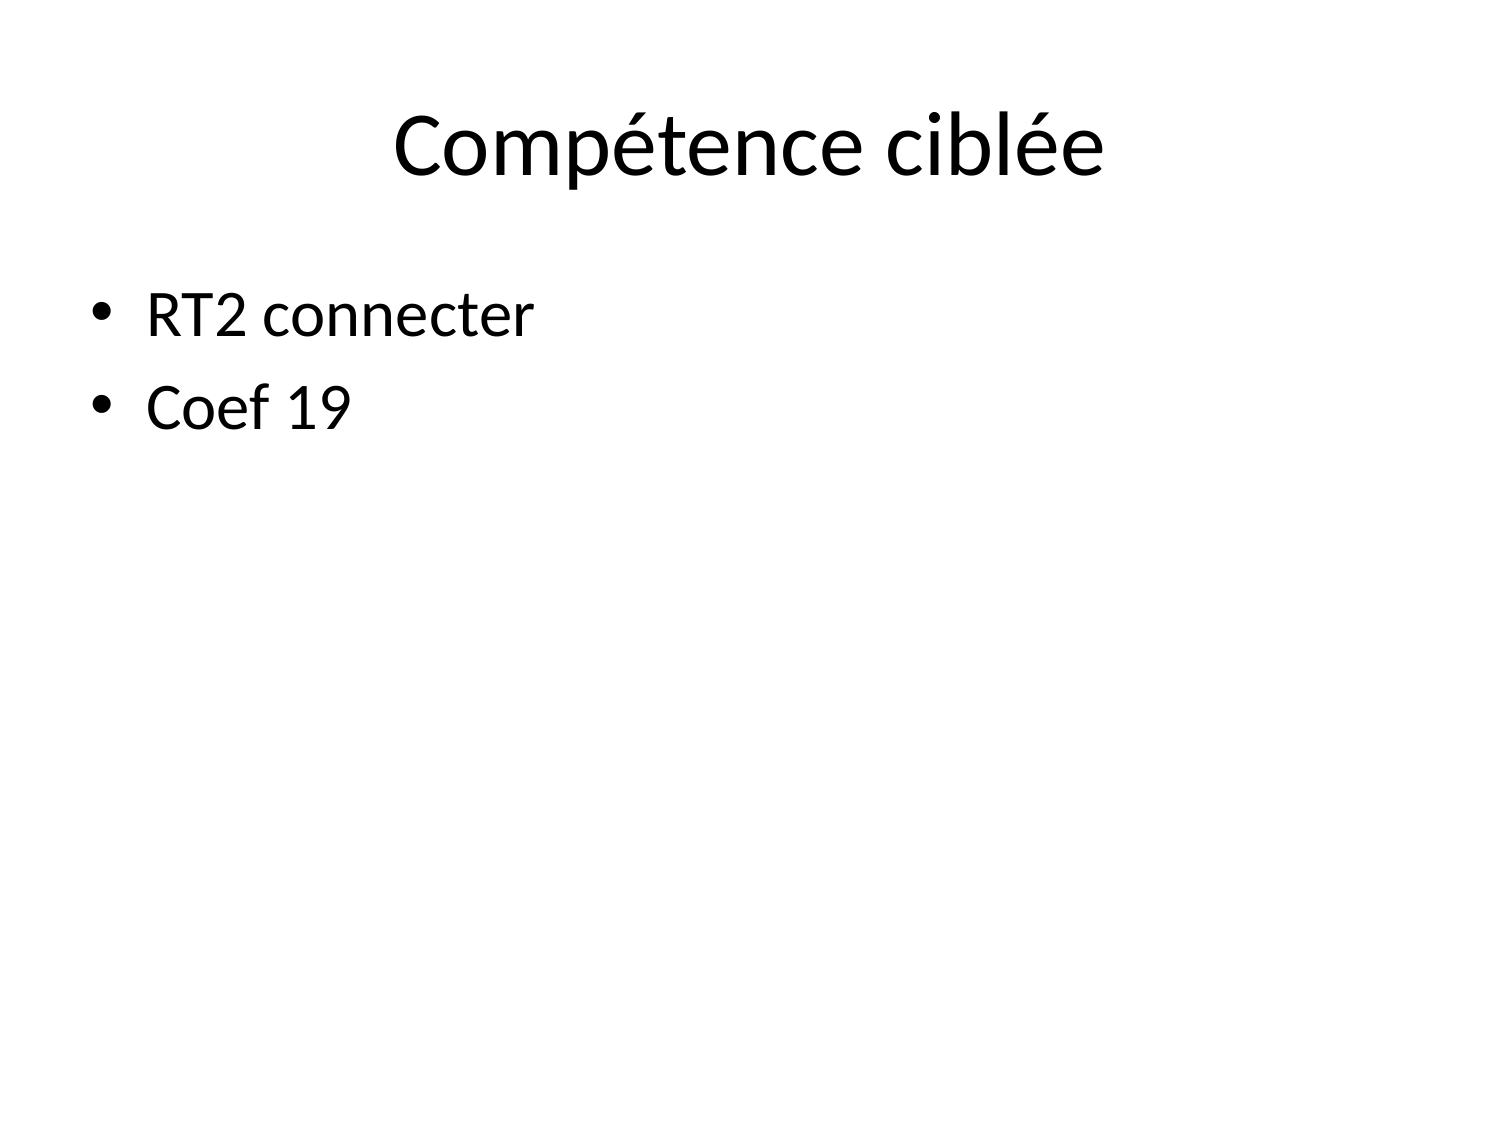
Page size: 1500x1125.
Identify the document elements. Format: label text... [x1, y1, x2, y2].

title Compétence ciblée [75, 45, 1425, 233]
list RT2 connecter Coef 19 [75, 262, 1425, 1005]
